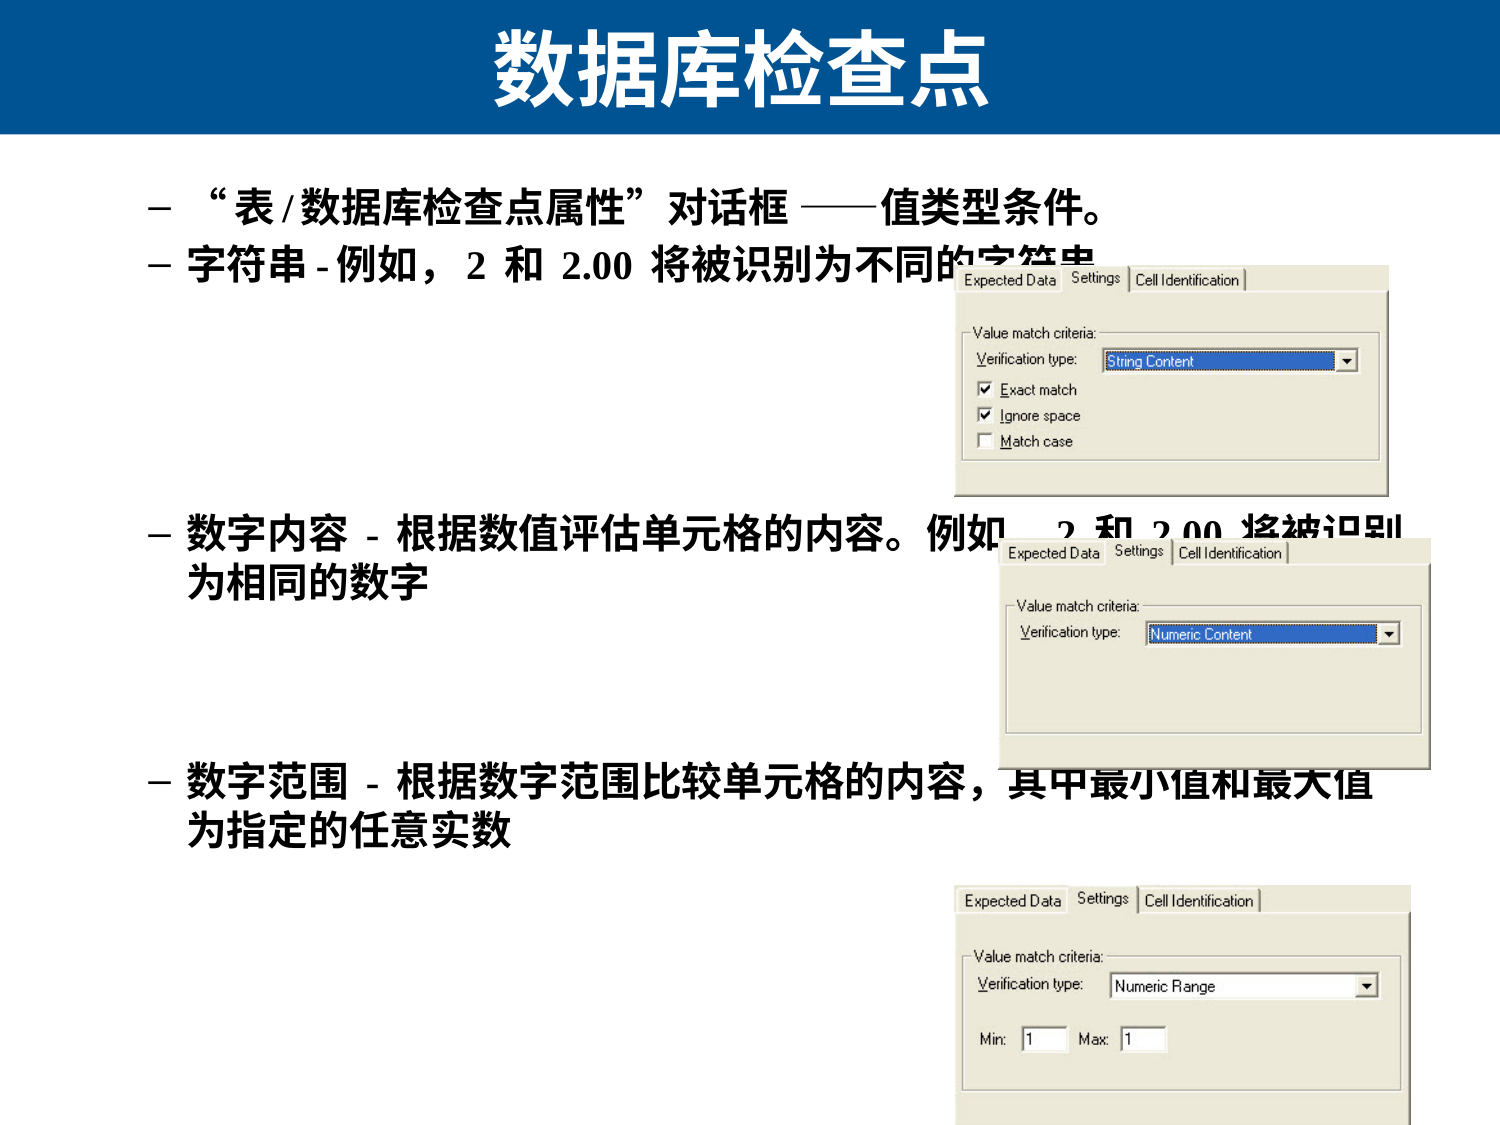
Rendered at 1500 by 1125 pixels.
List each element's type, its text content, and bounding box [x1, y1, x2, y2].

picture [997, 538, 1432, 770]
picture [954, 885, 1411, 1125]
list “表/数据库检查点属性”对话框 ——值类型条件。 字符串-例如，2 和 2.00 将被识别为不同的字符串 数字内容 - 根据数值评估单元格的内容。例如，2 和 2.00 将被识别为相同的数字 数字范围 - 根据数字范围比较单元格的内容，其中最小值和最大值为指定的任意实数 [72, 174, 1423, 917]
title 数据库检查点 [2, 0, 1483, 135]
picture [954, 265, 1390, 497]
